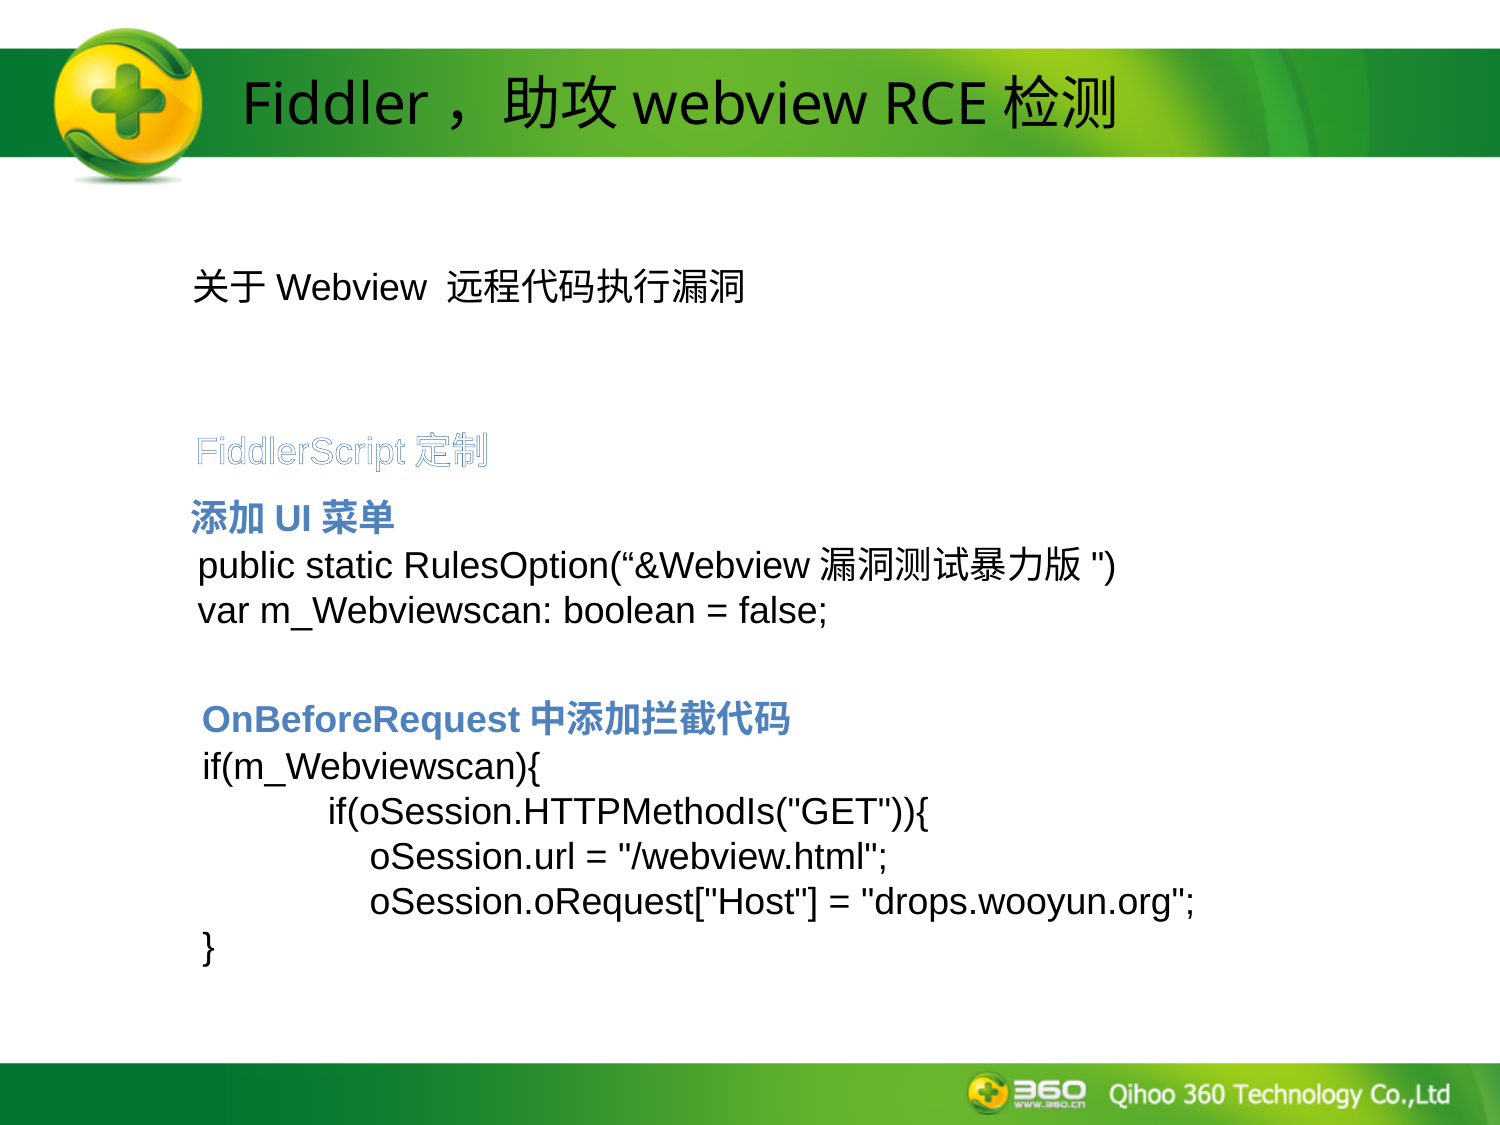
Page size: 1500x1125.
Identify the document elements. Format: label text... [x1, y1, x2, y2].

text_box OnBeforeRequest中添加拦截代码 [187, 687, 807, 748]
text_box Fiddler，助攻webview RCE检测 [226, 54, 1500, 147]
text_box FiddlerScript定制 [180, 419, 504, 479]
picture [0, 0, 1500, 1125]
text_box 关于Webview 远程代码执行漏洞 [177, 255, 762, 316]
text_box if(m_Webviewscan){ if(oSession.HTTPMethodIs("GET")){ oSession.url = "/webview.html"; oSession.oRequest["Host"] = "drops.wooyun.org"; } [187, 734, 1424, 1020]
text_box 添加UI菜单 [175, 486, 411, 547]
text_box public static RulesOption(“&Webview漏洞测试暴力版") var m_Webviewscan: boolean = false; [183, 533, 1388, 639]
